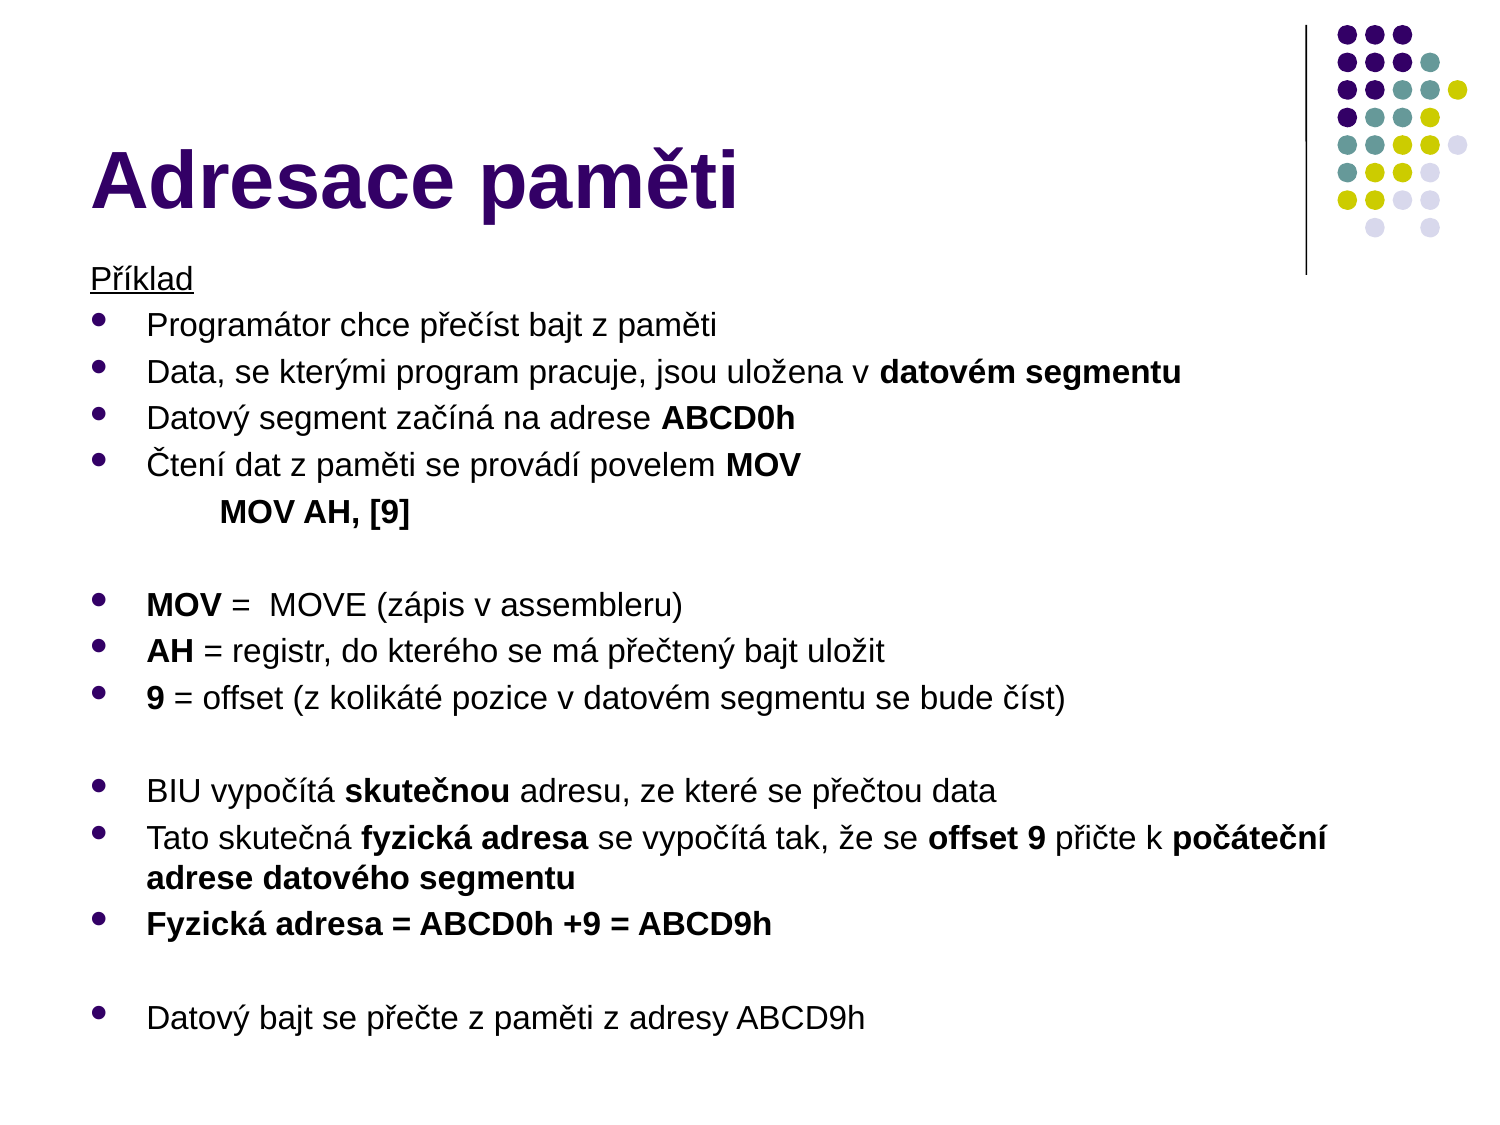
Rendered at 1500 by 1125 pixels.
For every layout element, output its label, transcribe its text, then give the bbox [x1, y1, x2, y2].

title Adresace paměti [75, 20, 1313, 233]
list Příklad Programátor chce přečíst bajt z paměti Data, se kterými program pracuje, jsou uložena v datovém segmentu Datový segment začíná na adrese ABCD0h Čtení dat z paměti se provádí povelem MOV MOV AH, [9] MOV = MOVE (zápis v assembleru) AH = registr, do kterého se má přečtený bajt uložit 9 = offset (z kolikáté pozice v datovém segmentu se bude číst) BIU vypočítá skutečnou adresu, ze které se přečtou data Tato skutečná fyzická adresa se vypočítá tak, že se offset 9 přičte k počáteční adrese datového segmentu Fyzická adresa = ABCD0h +9 = ABCD9h Datový bajt se přečte z paměti z adresy ABCD9h [75, 249, 1425, 1083]
